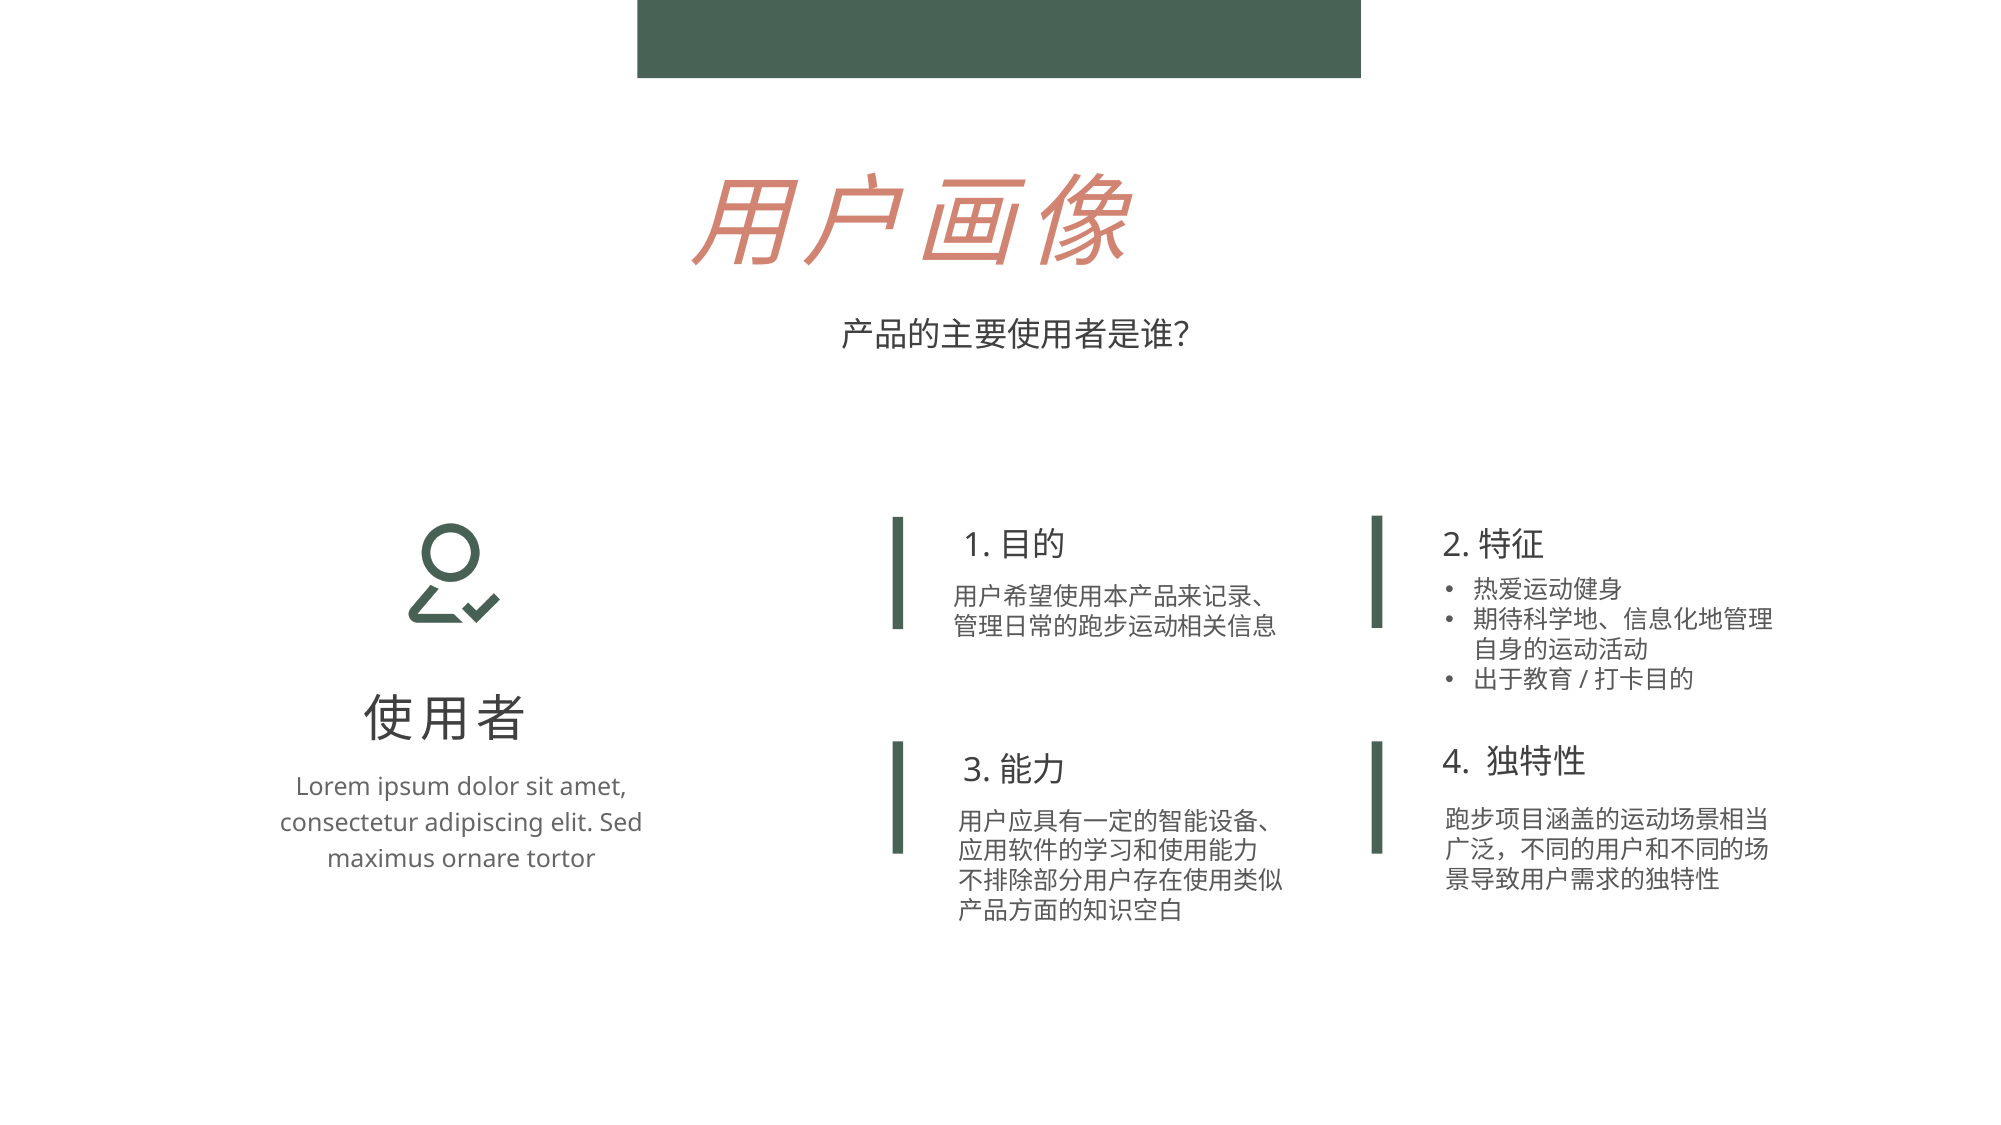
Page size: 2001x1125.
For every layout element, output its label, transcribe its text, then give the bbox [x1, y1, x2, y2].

text_box [1371, 740, 1383, 855]
text_box [892, 740, 904, 855]
text_box 2.特征 [1427, 515, 1684, 611]
picture [381, 503, 520, 643]
text_box 产品的主要使用者是谁？ [665, 306, 1383, 361]
text_box 使用者 [298, 678, 592, 754]
text_box [636, 0, 1362, 79]
text_box Lorem ipsum dolor sit amet, consectetur adipiscing elit. Sed maximus ornare tortor [212, 757, 711, 880]
text_box 1.目的 [948, 515, 1197, 571]
text_box [892, 516, 904, 630]
text_box 用户画像 [674, 150, 1142, 286]
text_box 4. 独特性 [1427, 732, 1684, 788]
text_box 用户应具有一定的智能设备、应用软件的学习和使用能力 不排除部分用户存在使用类似产品方面的知识空白 [944, 797, 1324, 933]
text_box 跑步项目涵盖的运动场景相当广泛，不同的用户和不同的场景导致用户需求的独特性 [1430, 796, 1810, 901]
text_box [1371, 515, 1383, 629]
text_box 3.能力 [948, 740, 1241, 795]
text_box 热爱运动健身 期待科学地、信息化地管理自身的运动活动 出于教育/打卡目的 [1430, 566, 1810, 701]
text_box 用户希望使用本产品来记录、管理日常的跑步运动相关信息 [938, 572, 1318, 648]
